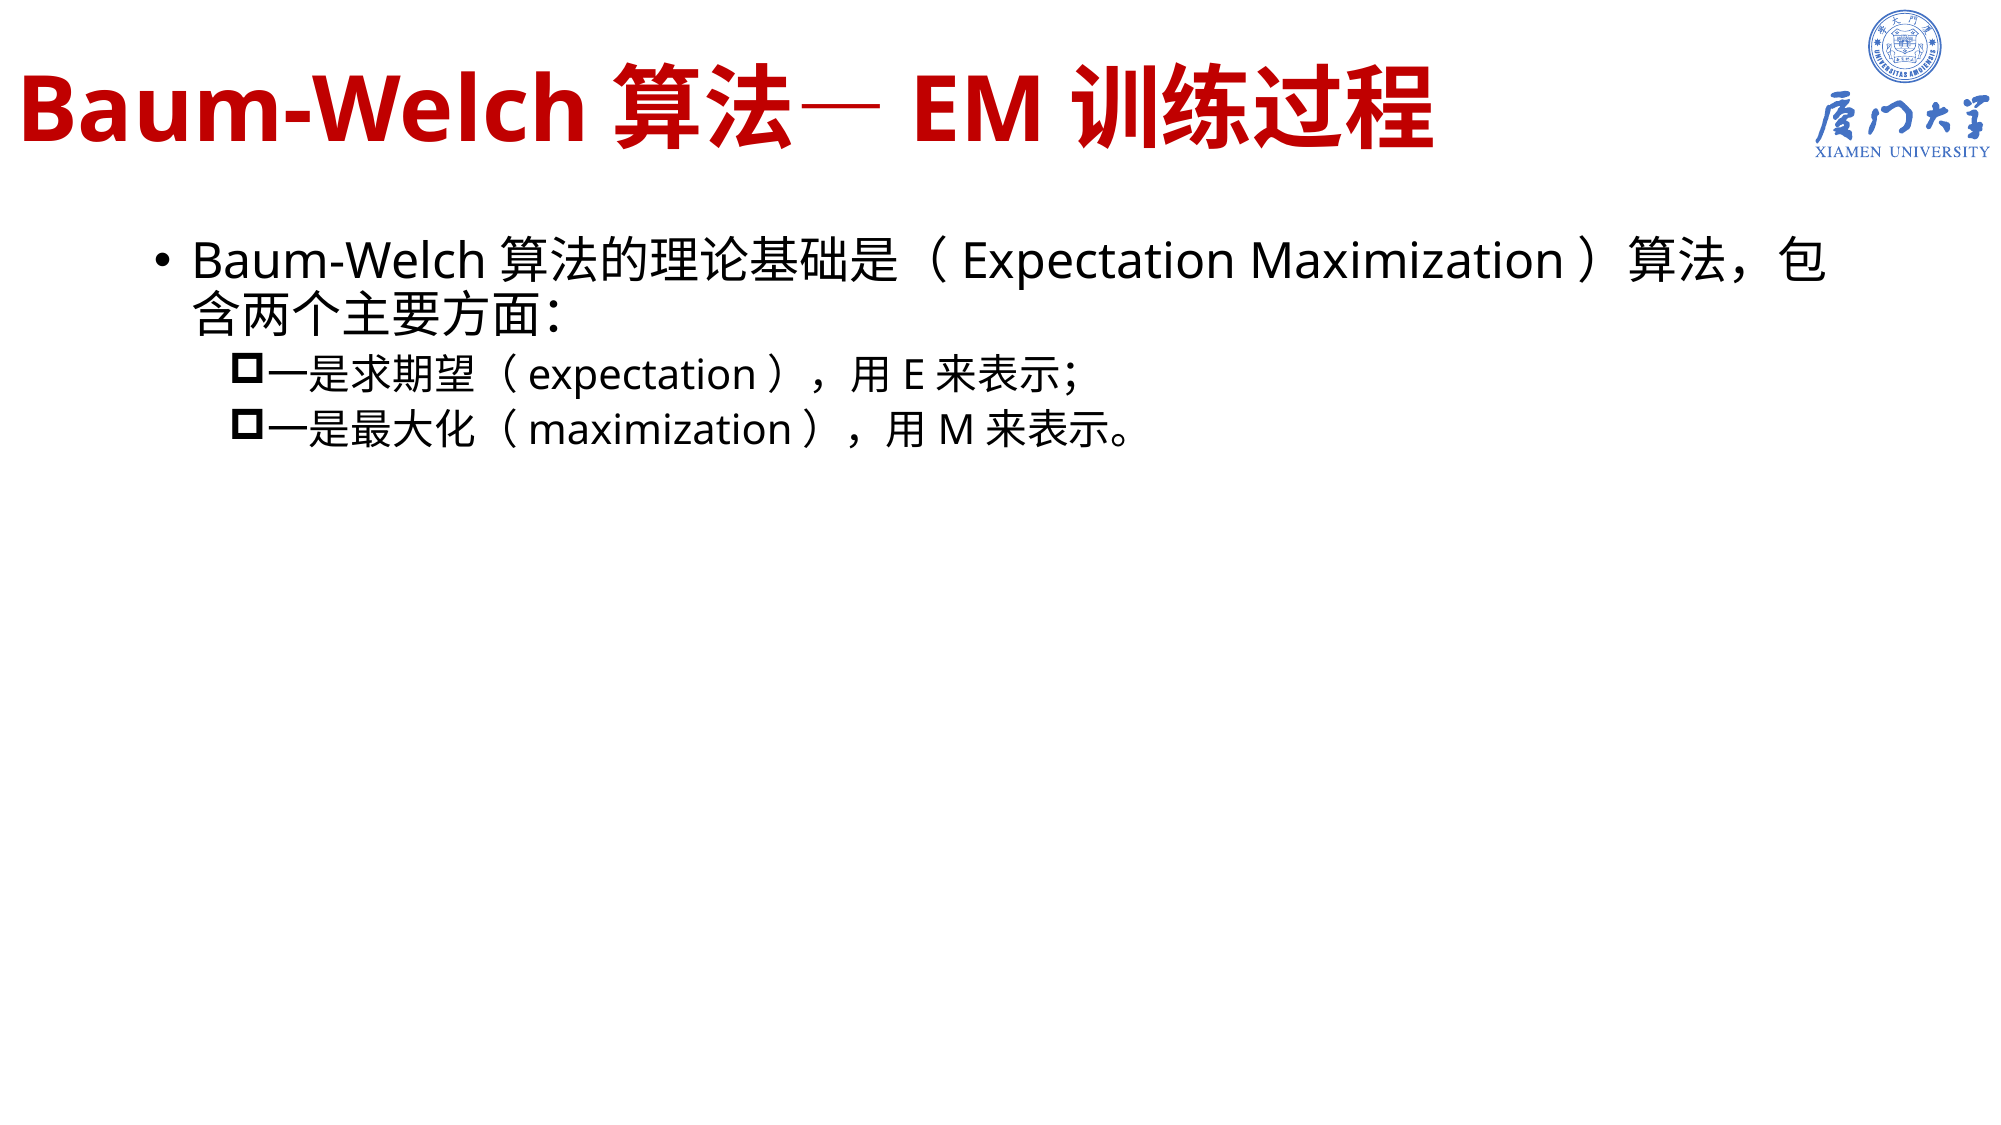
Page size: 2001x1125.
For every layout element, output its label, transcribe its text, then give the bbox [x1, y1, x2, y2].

list Baum-Welch算法的理论基础是（Expectation Maximization）算法，包含两个主要方面： 一是求期望（expectation），用E来表示； 一是最大化（maximization），用M来表示。 [138, 227, 1864, 942]
title Baum-Welch算法—EM训练过程 [1, 3, 1727, 221]
